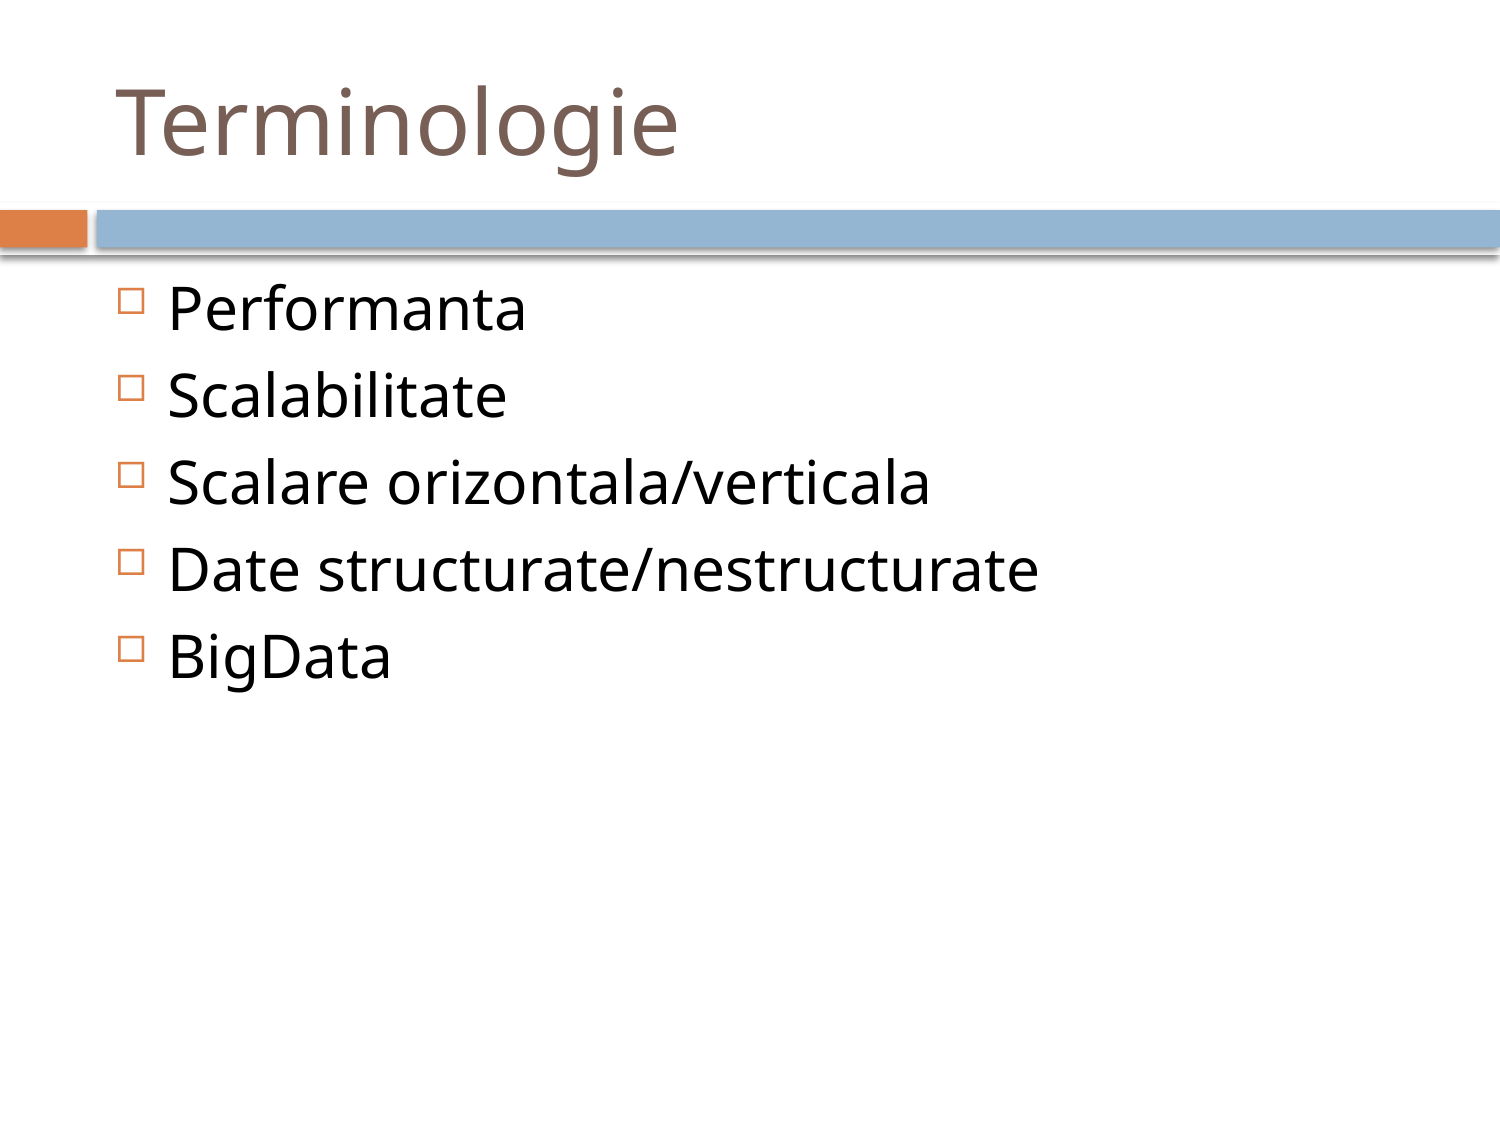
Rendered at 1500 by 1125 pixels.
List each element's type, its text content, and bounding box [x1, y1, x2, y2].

list Performanta Scalabilitate Scalare orizontala/verticala Date structurate/nestructurate BigData [100, 262, 1438, 1000]
title Terminologie [100, 37, 1438, 200]
